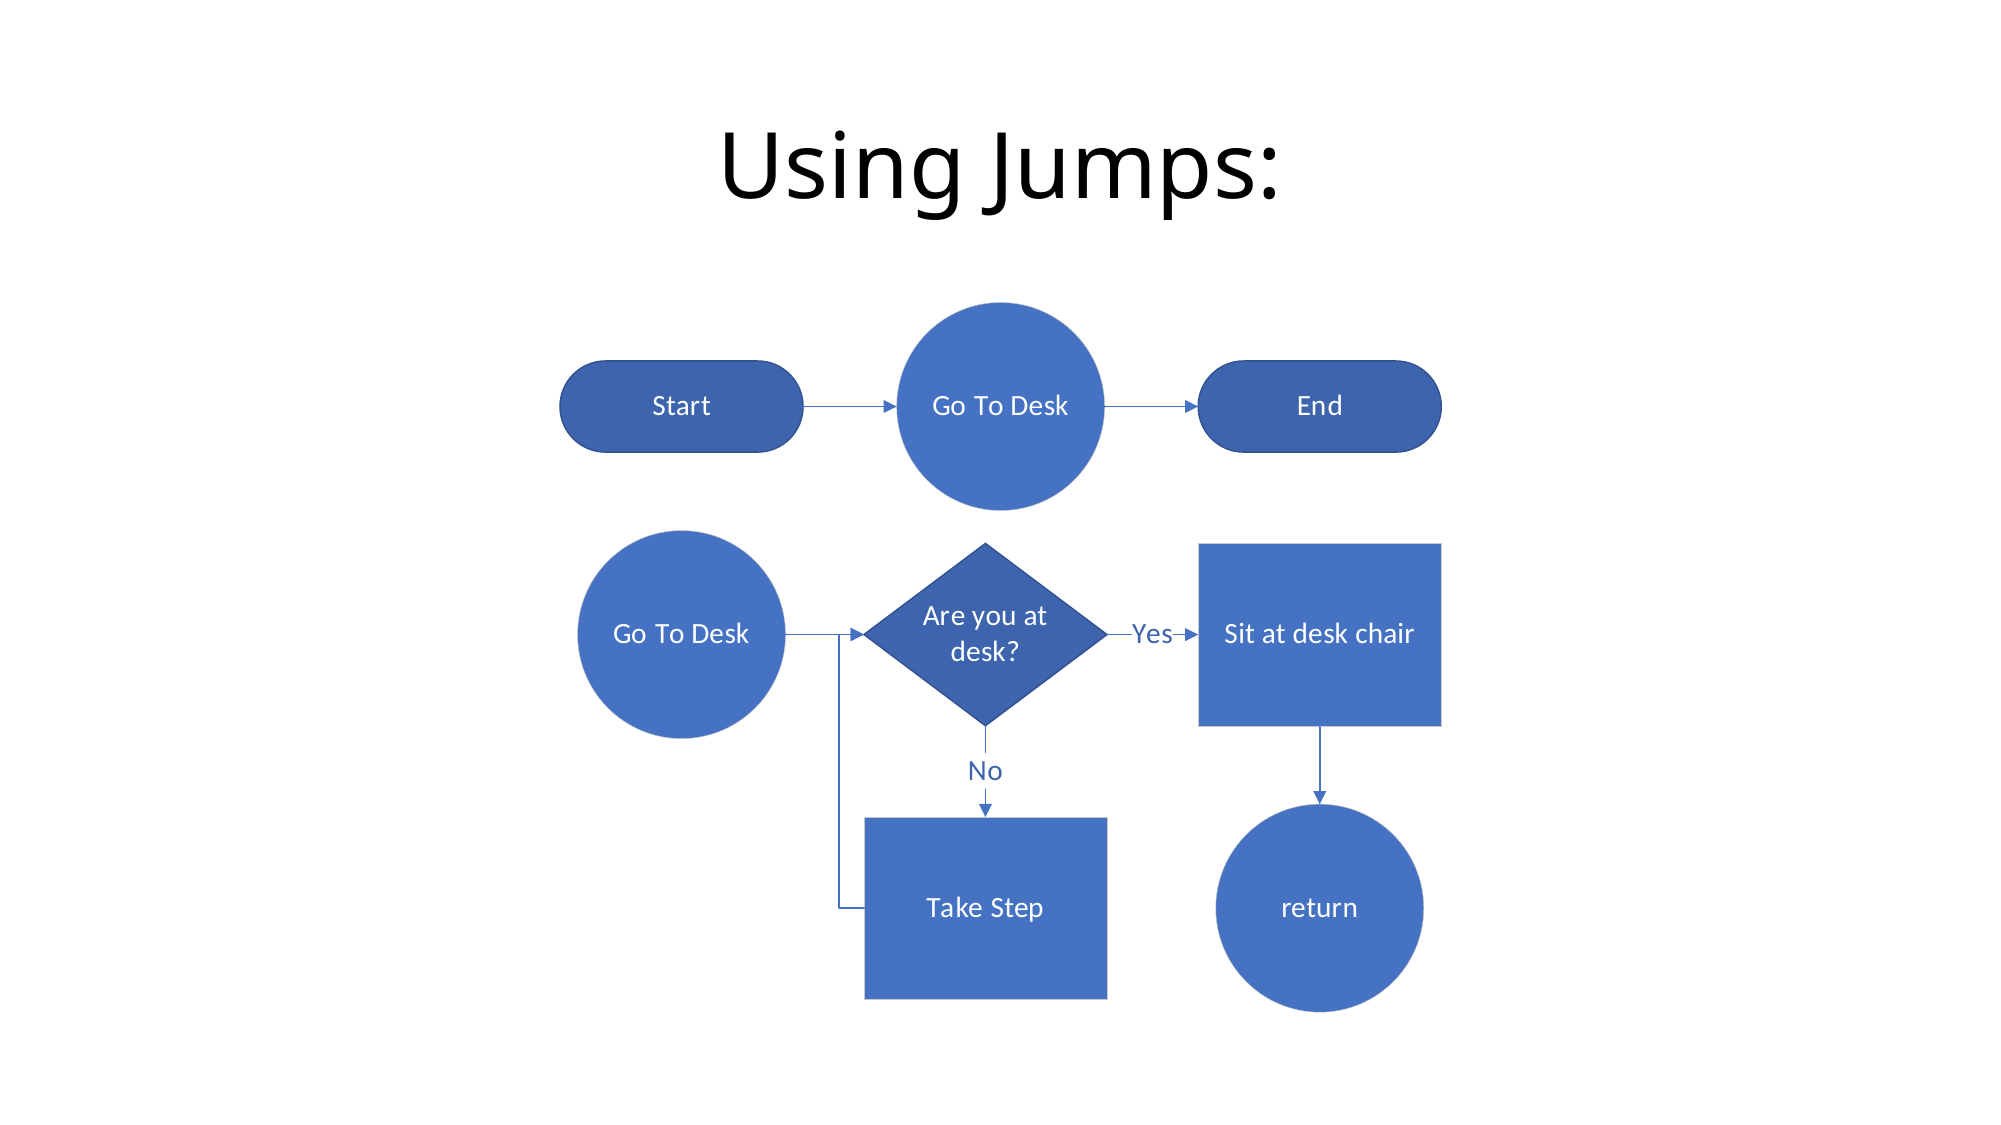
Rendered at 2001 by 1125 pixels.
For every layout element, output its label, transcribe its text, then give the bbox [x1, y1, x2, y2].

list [556, 299, 1444, 1014]
title Using Jumps: [137, 59, 1863, 278]
